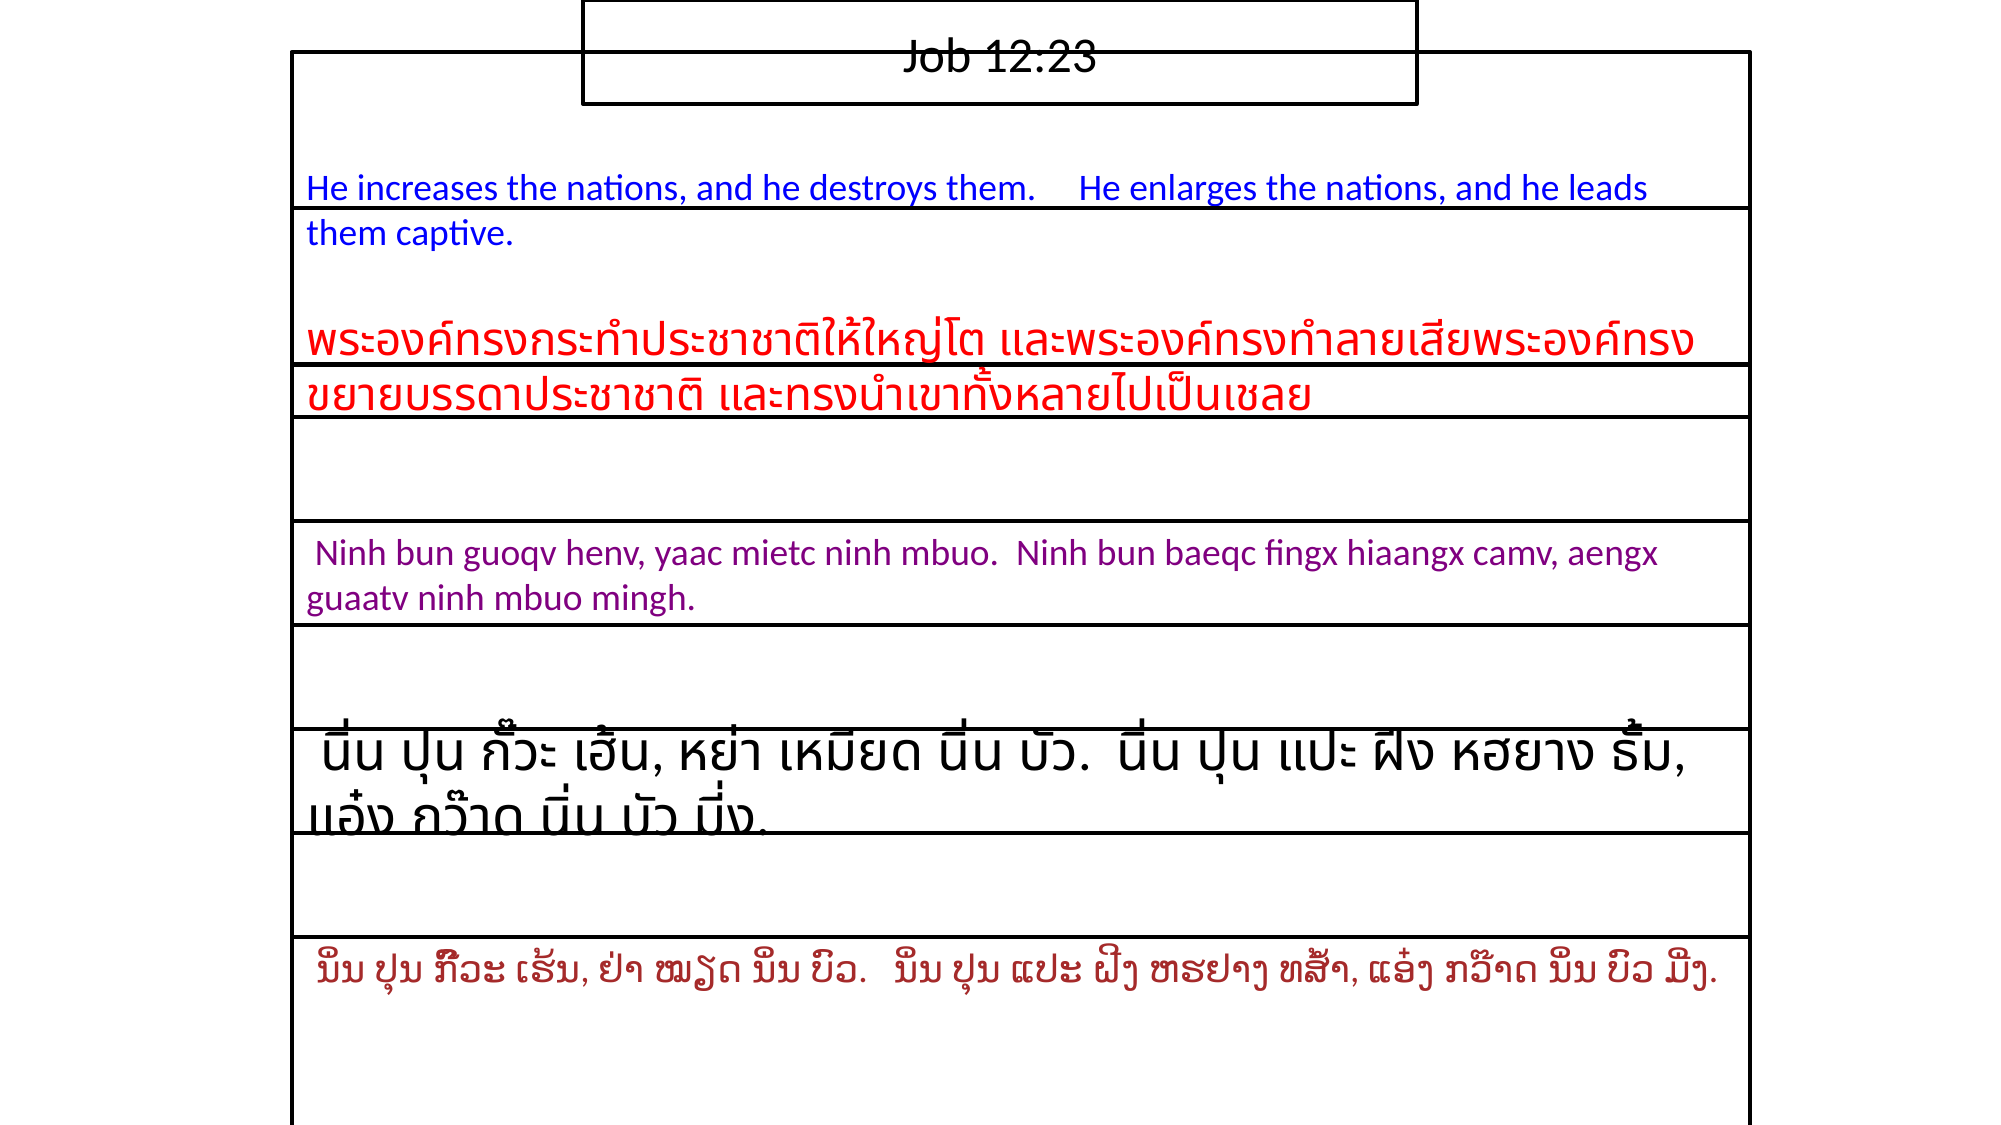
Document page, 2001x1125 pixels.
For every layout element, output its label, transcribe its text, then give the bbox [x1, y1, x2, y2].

text_box ນິ່ນ ປຸນ ກົ໊ວະ ເຮ້ນ, ຢ່າ ໝຽດ ນິ່ນ ບົວ. ນິ່ນ ປຸນ ແປະ ຝີງ ຫຮຢາງ ທສ້ຳ, ແອ໋ງ ກວ໊າດ ນິ່ນ ບົວ ມີ່ງ. [290, 831, 1752, 1125]
text_box ​พระ​องค์​ทรง​กระทำ​ประชาชาติ​ให้​ใหญ่โต และ​พระ​องค์​ทรง​ทำลาย​เสีย​พระ​องค์​ทรง​ขยาย​บรรดา​ประชาชาติ และ​ทรง​นำ​เขา​ทั้ง​หลาย​ไป​เป็น​เชลย [290, 206, 1752, 415]
text_box Ninh bun guoqv henv, yaac mietc ninh mbuo. Ninh bun baeqc fingx hiaangx camv, aengx guaatv ninh mbuo mingh. [290, 415, 1752, 623]
text_box Job 12:23 [581, 0, 1419, 50]
text_box นิ่น ปุน กั๊วะ เฮ้น, หย่า เหมียด นิ่น บัว. นิ่น ปุน แปะ ฝีง หฮยาง ธั้ม, แอ๋ง กว๊าด นิ่น บัว มี่ง. [290, 623, 1752, 831]
text_box He increases the nations, and he destroys them. He enlarges the nations, and he leads them captive. [290, 50, 1752, 206]
